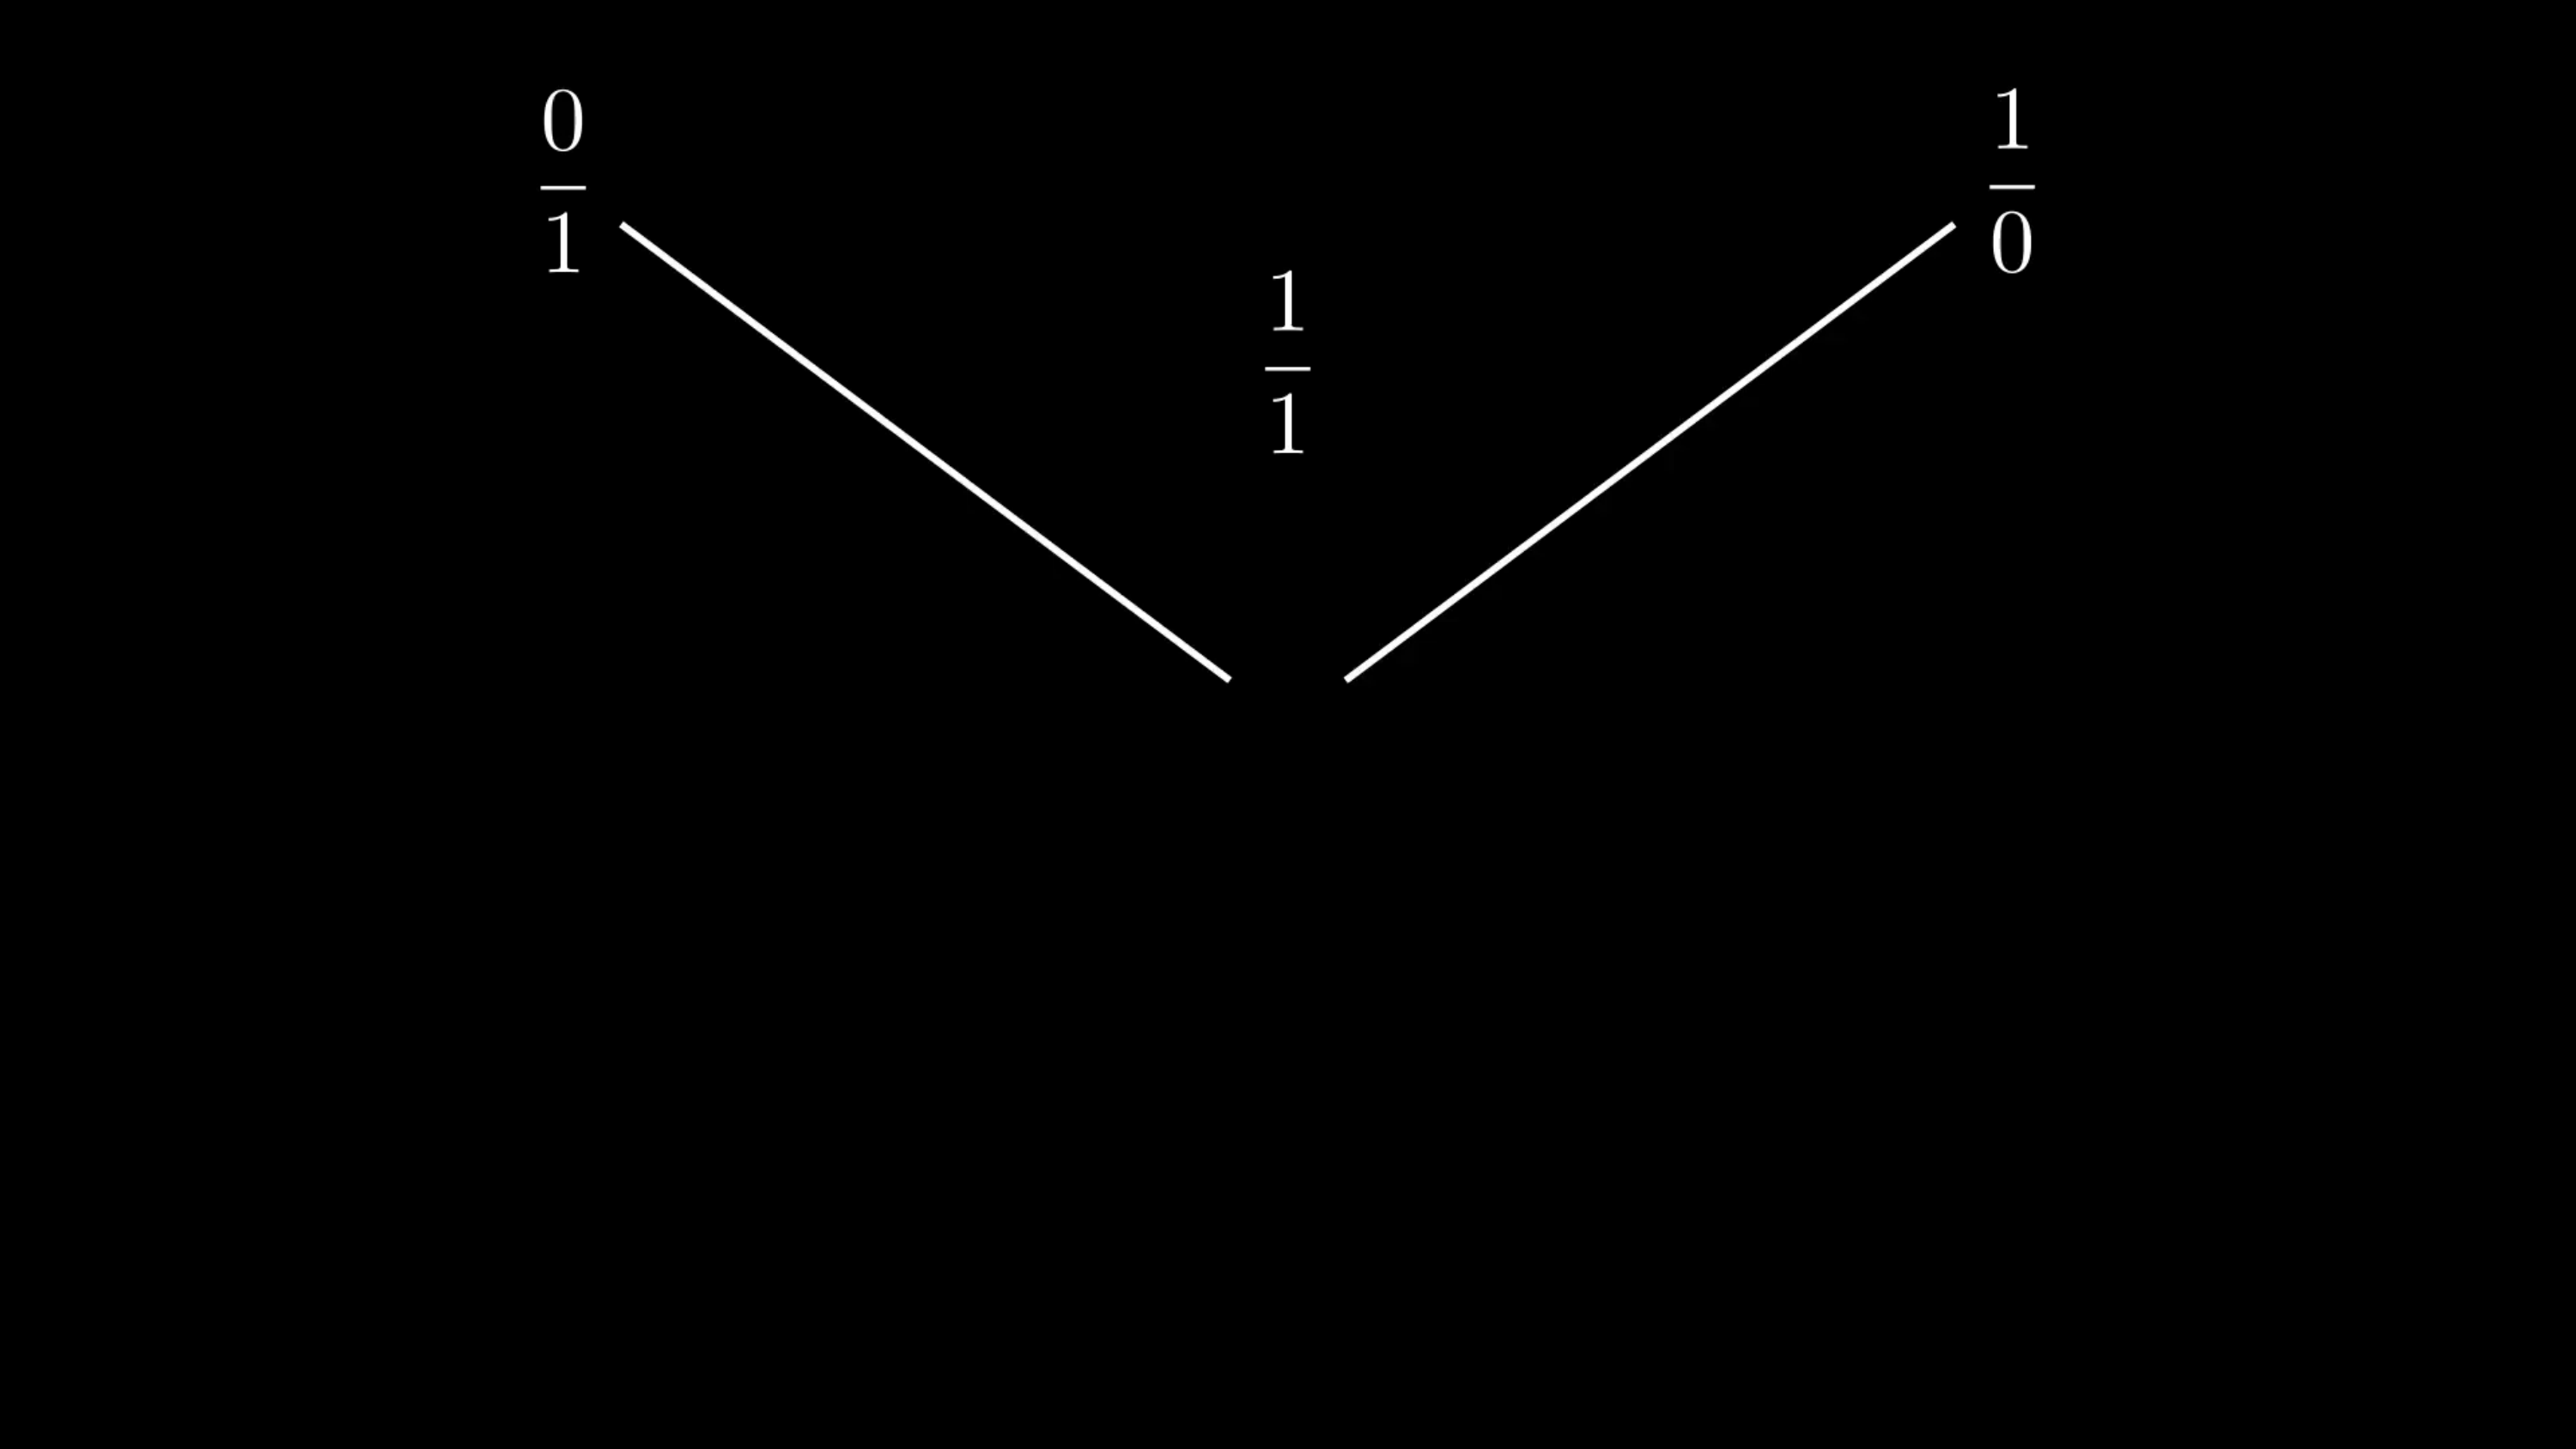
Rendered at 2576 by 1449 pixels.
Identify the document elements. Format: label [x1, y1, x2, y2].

text_box [0, 0, 2576, 1449]
